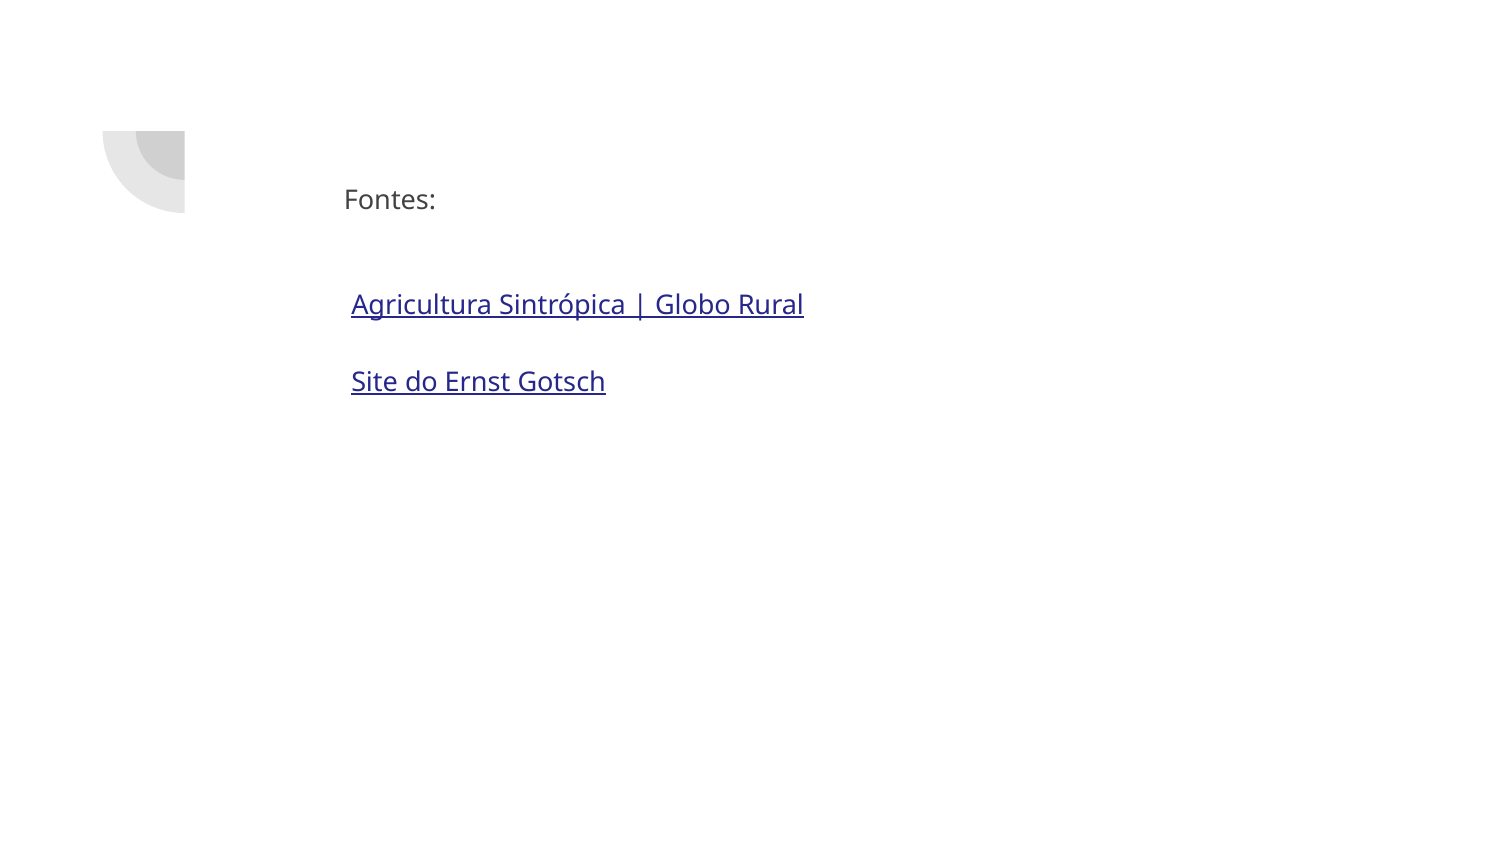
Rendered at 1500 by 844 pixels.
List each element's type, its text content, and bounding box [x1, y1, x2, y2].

text_box Fontes: [328, 167, 1271, 230]
text_box Site do Ernst Gotsch [336, 348, 1279, 416]
text_box Agricultura Sintrópica | Globo Rural [336, 272, 1279, 339]
